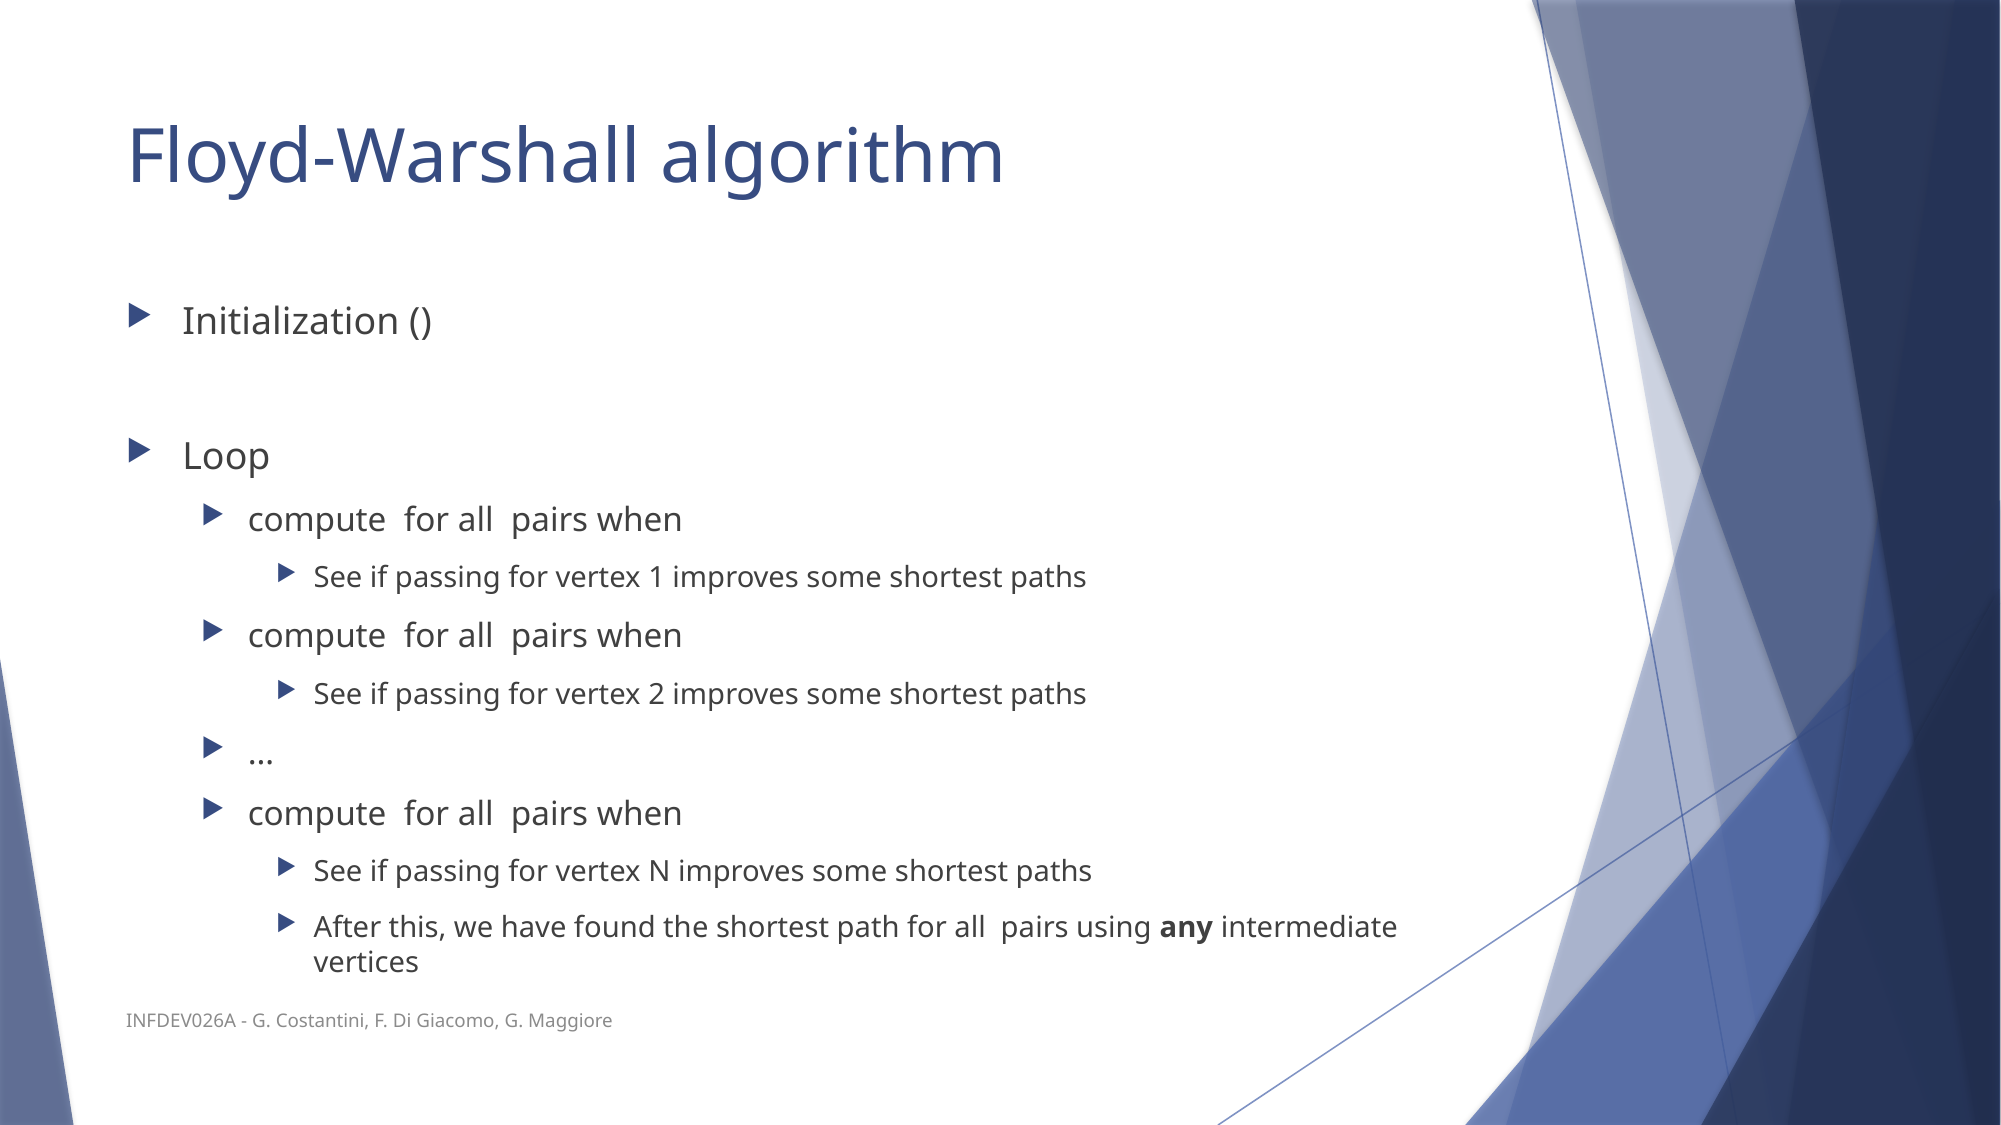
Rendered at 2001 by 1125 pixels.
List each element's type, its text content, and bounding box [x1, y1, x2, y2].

footer INFDEV026A - G. Costantini, F. Di Giacomo, G. Maggiore [111, 991, 1145, 1051]
title Floyd-Warshall algorithm [111, 99, 1522, 317]
